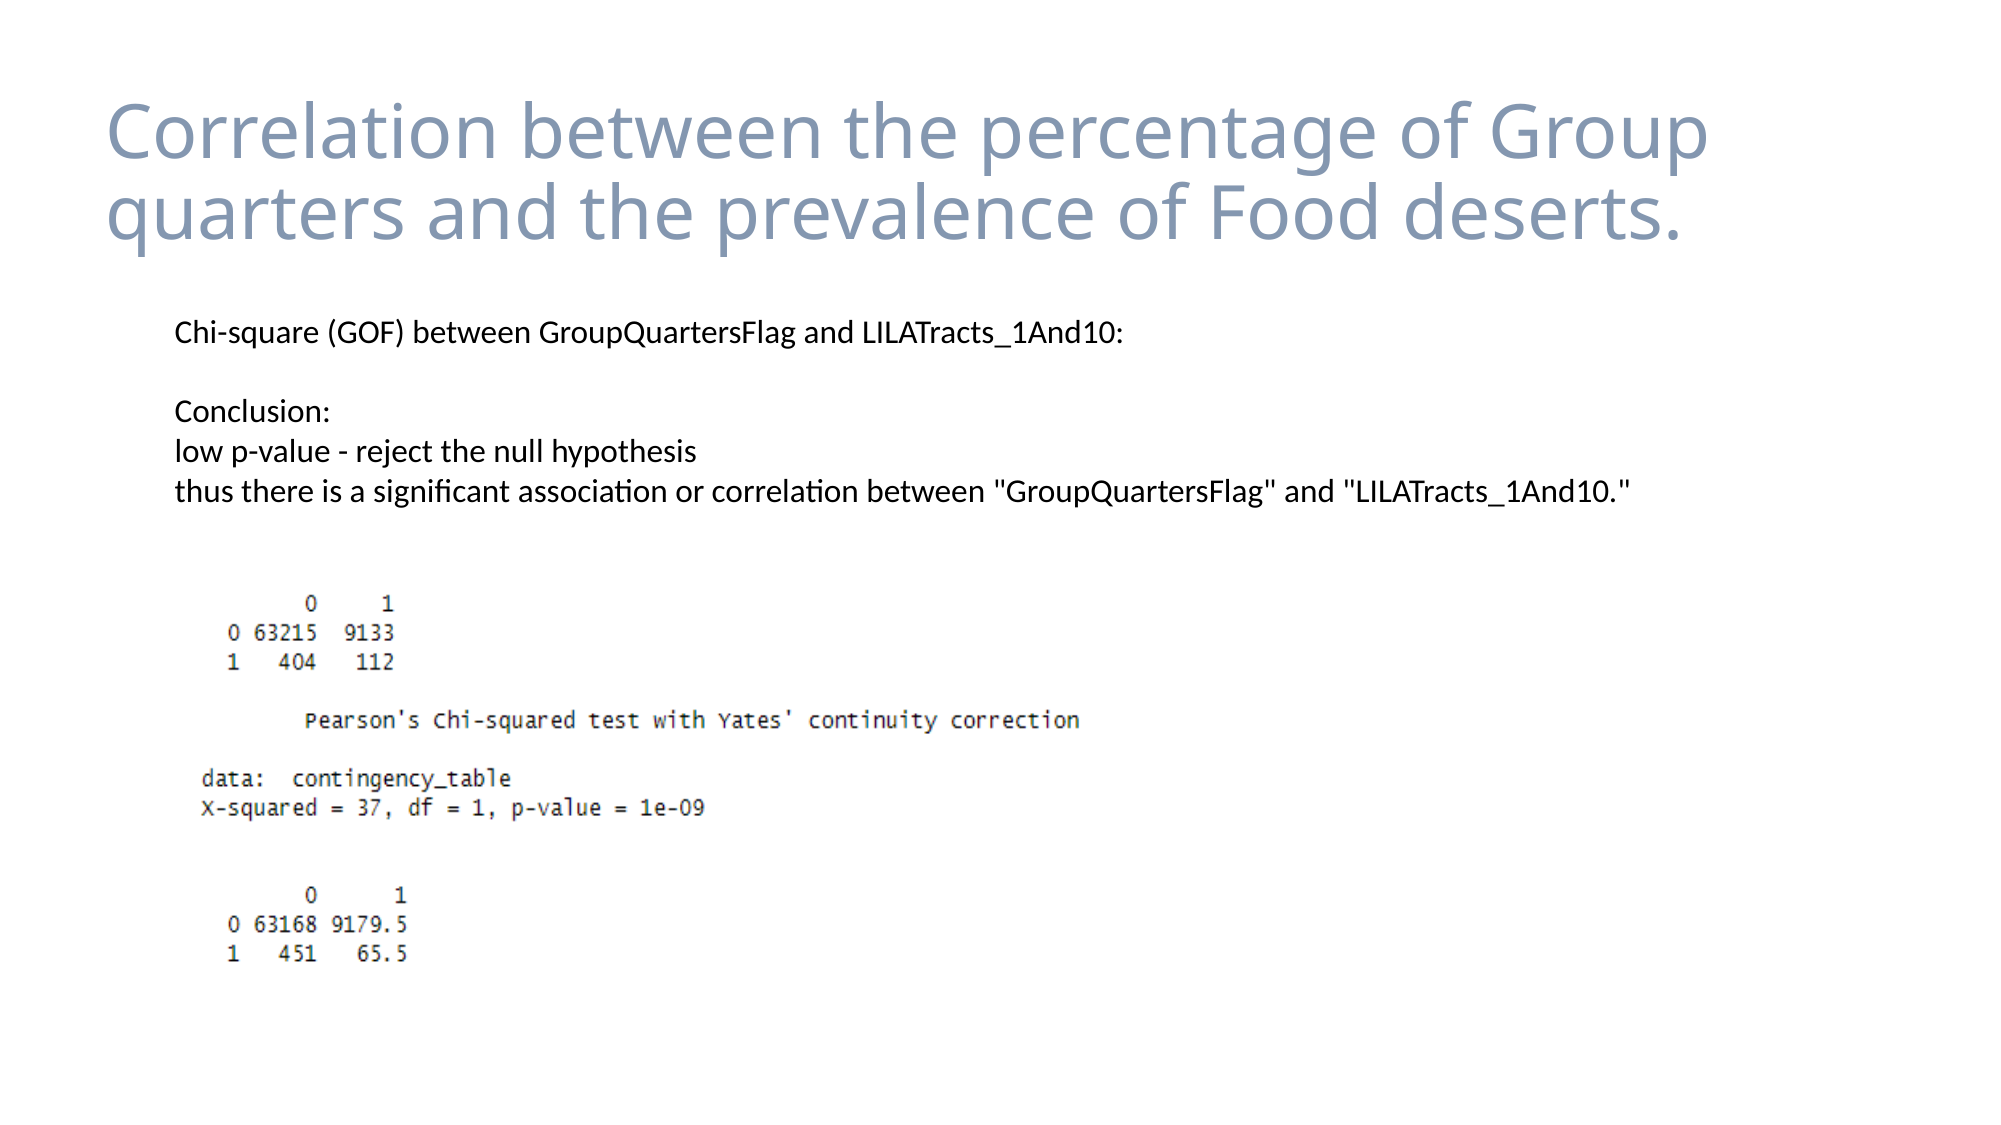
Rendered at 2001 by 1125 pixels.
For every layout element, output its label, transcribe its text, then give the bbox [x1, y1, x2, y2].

text_box Correlation between the percentage of Group quarters and the prevalence of Food deserts. [90, 86, 1772, 264]
text_box Chi-square (GOF) between GroupQuartersFlag and LILATracts_1And10: Conclusion: low p-value - reject the null hypothesis thus there is a significant association or correlation between "GroupQuartersFlag" and "LILATracts_1And10." [159, 302, 1872, 557]
picture [197, 559, 1153, 980]
